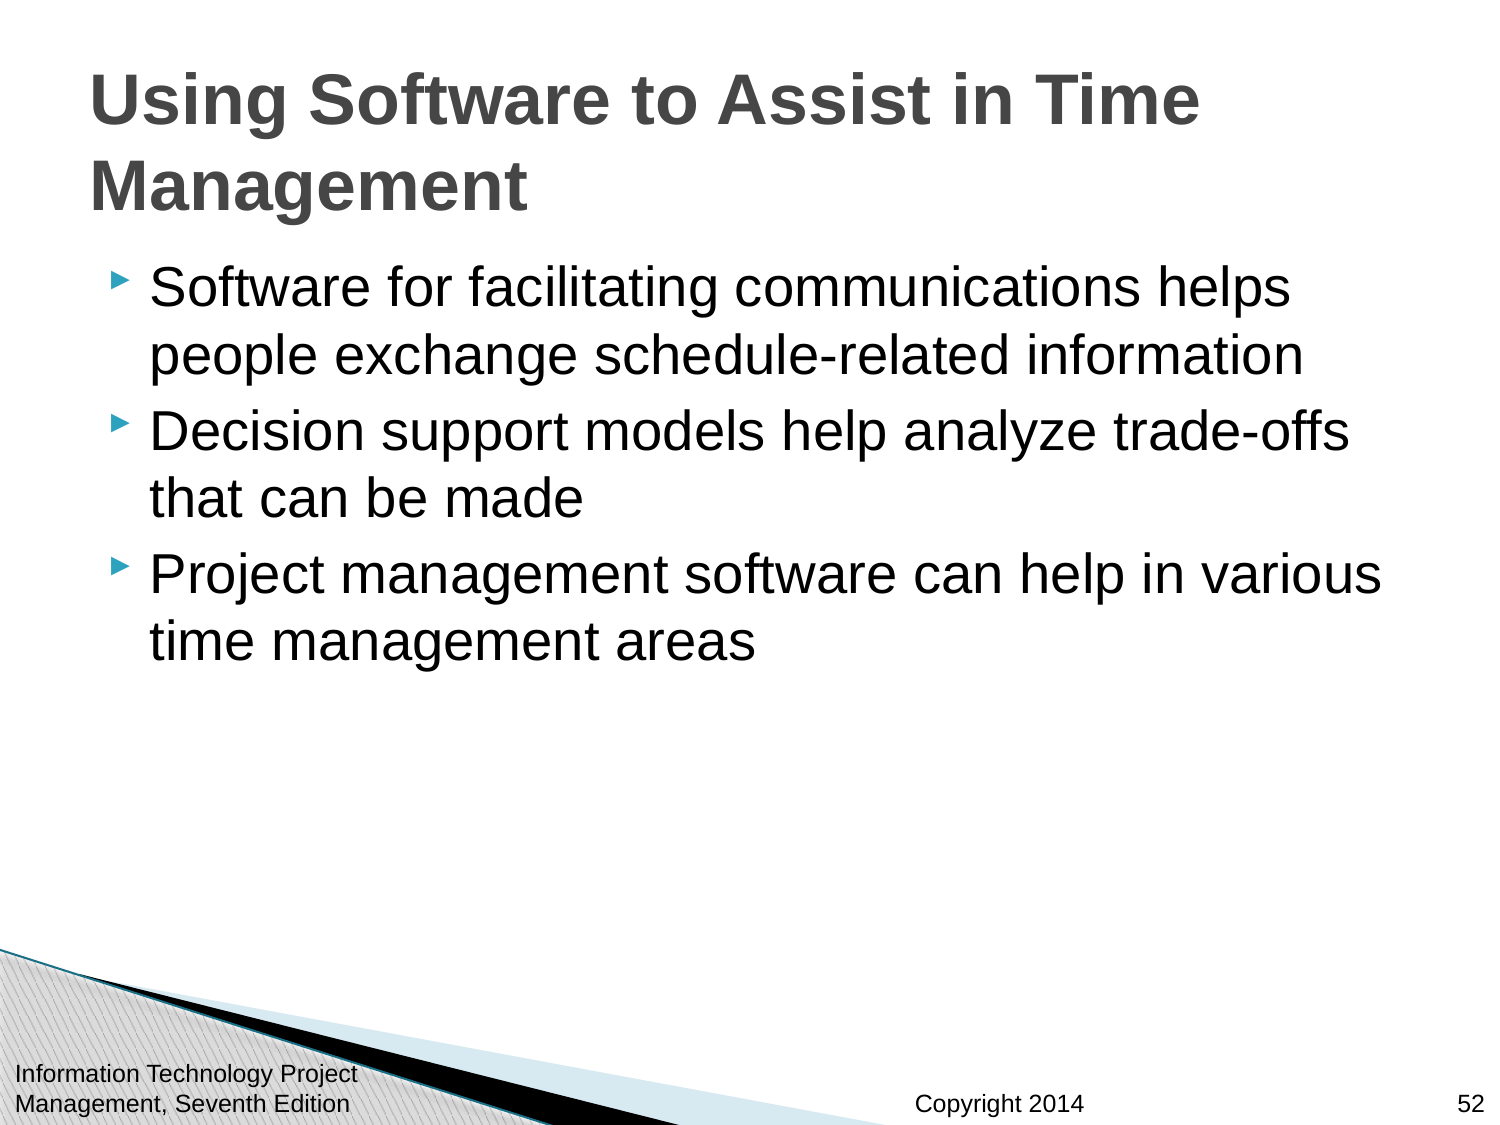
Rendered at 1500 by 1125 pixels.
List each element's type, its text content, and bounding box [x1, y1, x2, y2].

slide_number 52 [1408, 1065, 1500, 1125]
title Using Software to Assist in Time Management [75, 45, 1425, 233]
list Software for facilitating communications helps people exchange schedule-related information Decision support models help analyze trade-offs that can be made Project management software can help in various time management areas [74, 242, 1426, 986]
